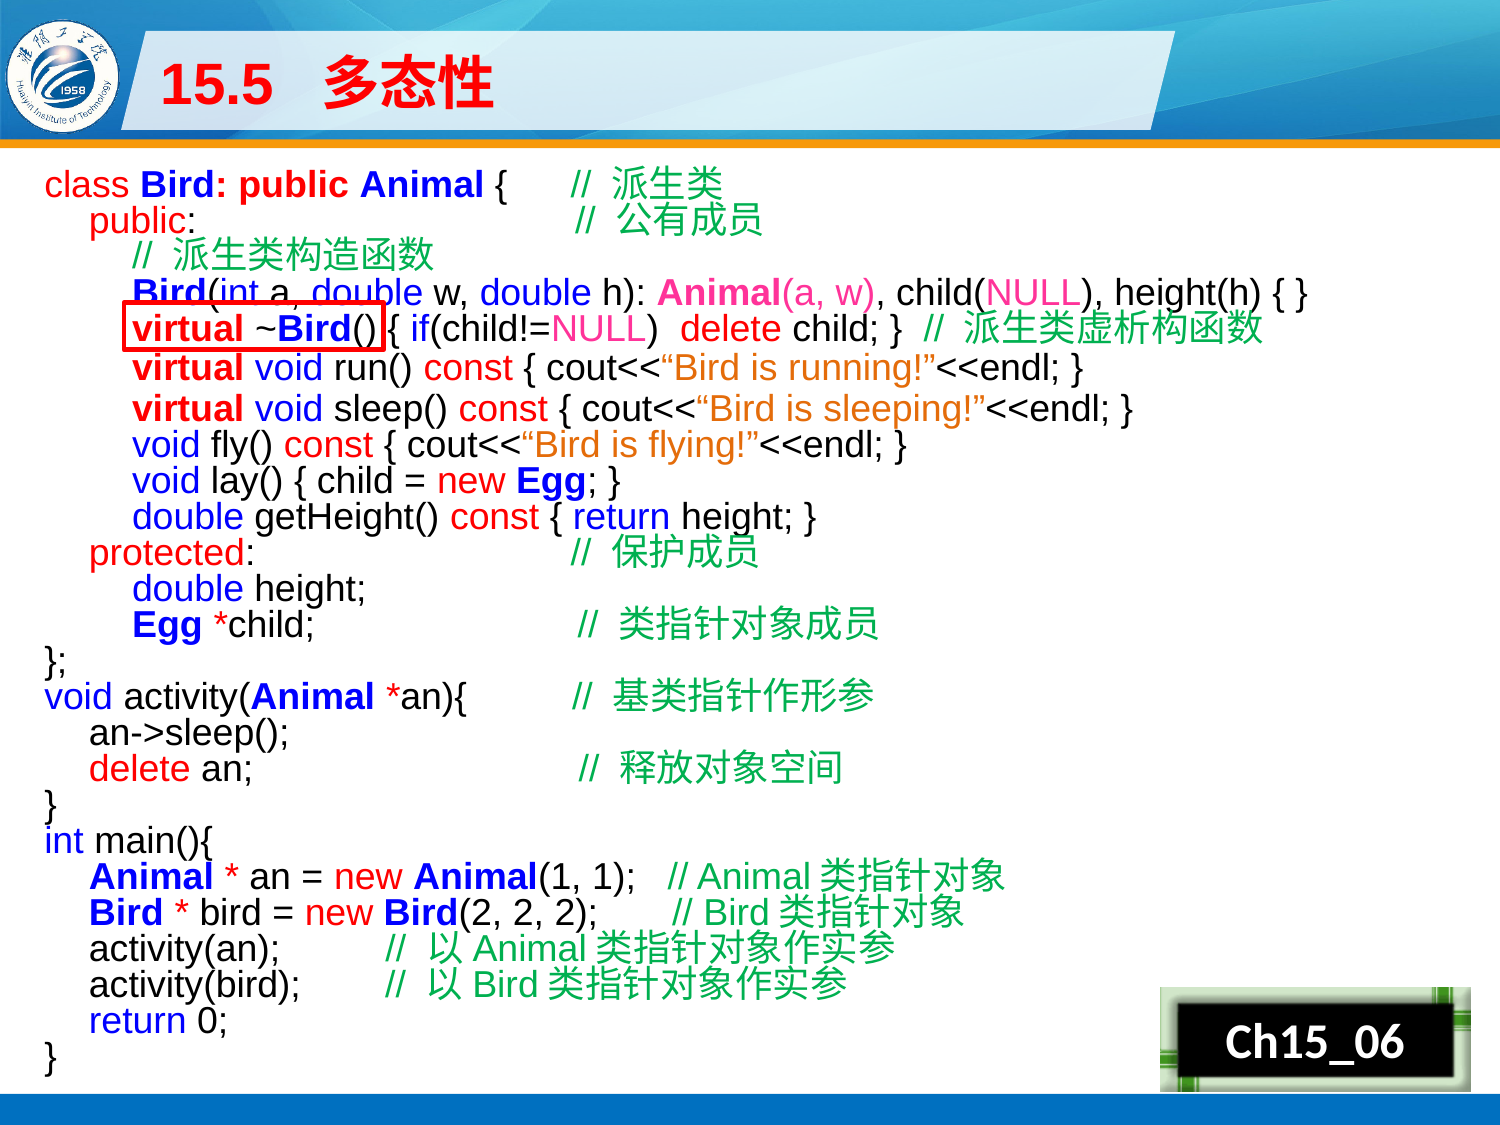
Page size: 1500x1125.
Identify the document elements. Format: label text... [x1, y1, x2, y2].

picture [0, 0, 1500, 139]
title 15.5 多态性 [145, 39, 1176, 123]
text_box [122, 301, 386, 352]
list class Bird: public Animal { // 派生类 public: // 公有成员 // 派生类构造函数 Bird(int a, double w, double h): Animal(a, w), child(NULL), height(h) { } virtual ~Bird() { if(child!=NULL) delete child; } // 派生类虚析构函数 virtual void run() const { cout<<“Bird is running!”<<endl; } virtual void sleep() const { cout<<“Bird is sleeping!”<<endl; } void fly() const { cout<<“Bird is flying!”<<endl; } void lay() { child = new Egg; } double getHeight() const { return height; } protected: // 保护成员 double height; Egg *child; // 类指针对象成员 }; void activity(Animal *an){ // 基类指针作形参 an->sleep(); delete an; // 释放对象空间 } int main(){ Animal * an = new Animal(1, 1); // Animal类指针对象 Bird * bird = new Bird(2, 2, 2); // Bird类指针对象 activity(an); // 以Animal类指针对象作实参 activity(bird); // 以Bird类指针对象作实参 return 0; } [29, 160, 1471, 1116]
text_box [1159, 987, 1471, 1093]
